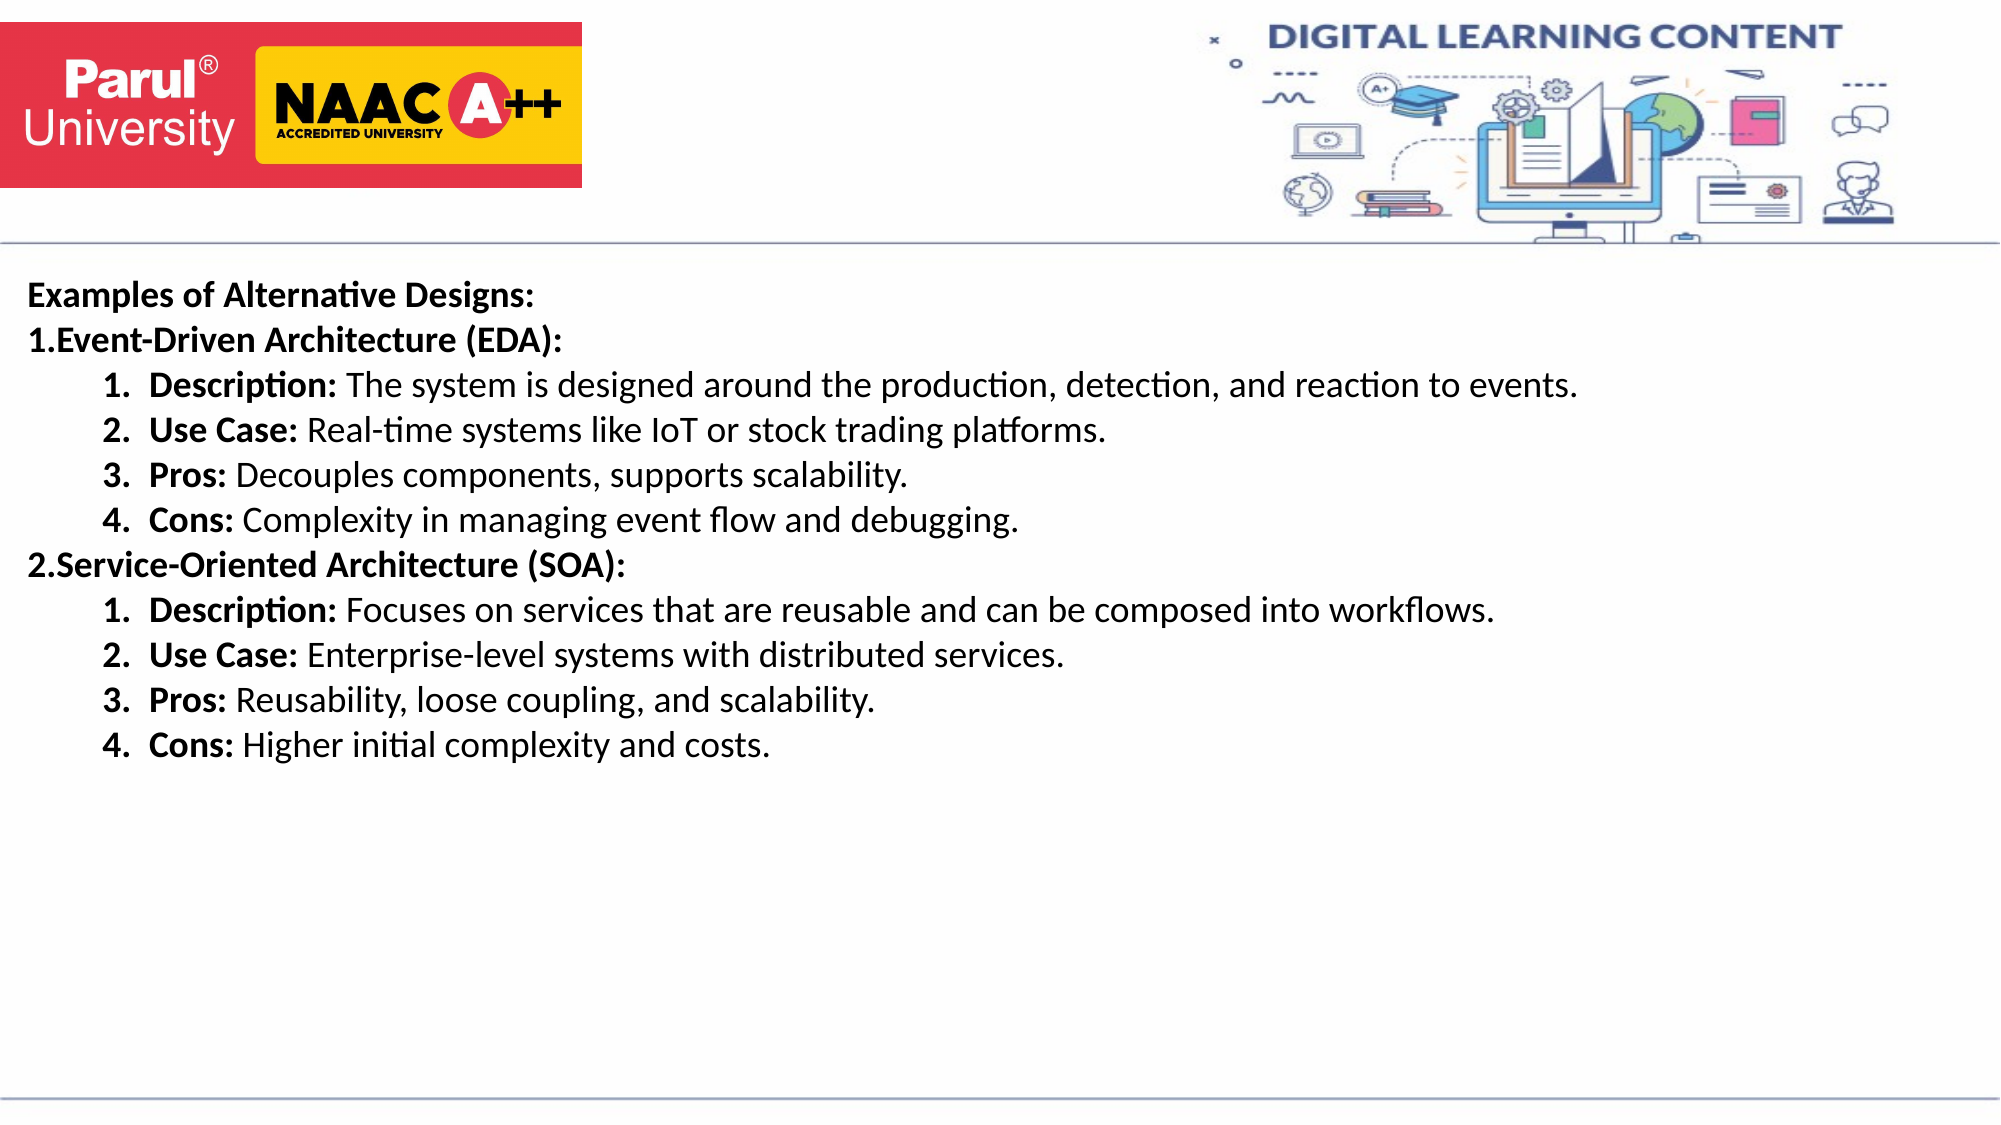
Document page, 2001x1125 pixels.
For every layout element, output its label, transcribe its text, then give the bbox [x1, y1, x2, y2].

picture [0, 0, 2000, 1125]
text_box Examples of Alternative Designs: Event-Driven Architecture (EDA): Description: The system is designed around the production, detection, and reaction to events. Use Case: Real-time systems like IoT or stock trading platforms. Pros: Decouples components, supports scalability. Cons: Complexity in managing event flow and debugging. Service-Oriented Architecture (SOA): Description: Focuses on services that are reusable and can be composed into workflows. Use Case: Enterprise-level systems with distributed services. Pros: Reusability, loose coupling, and scalability. Cons: Higher initial complexity and costs. [12, 262, 2000, 773]
